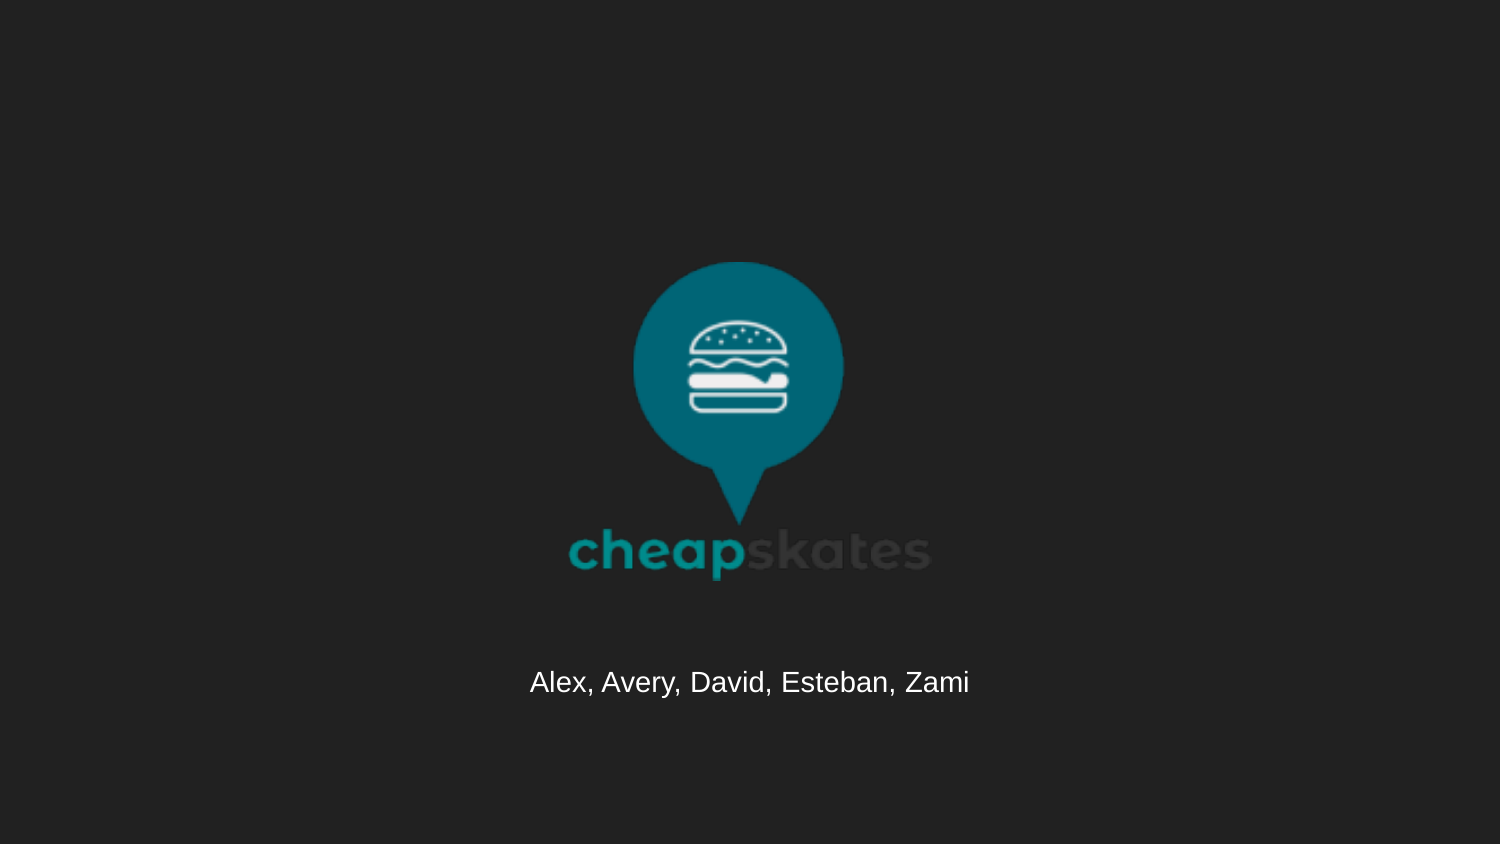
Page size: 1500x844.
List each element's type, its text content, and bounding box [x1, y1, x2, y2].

text_box Alex, Avery, David, Esteban, Zami [464, 648, 1036, 747]
picture [568, 262, 932, 582]
